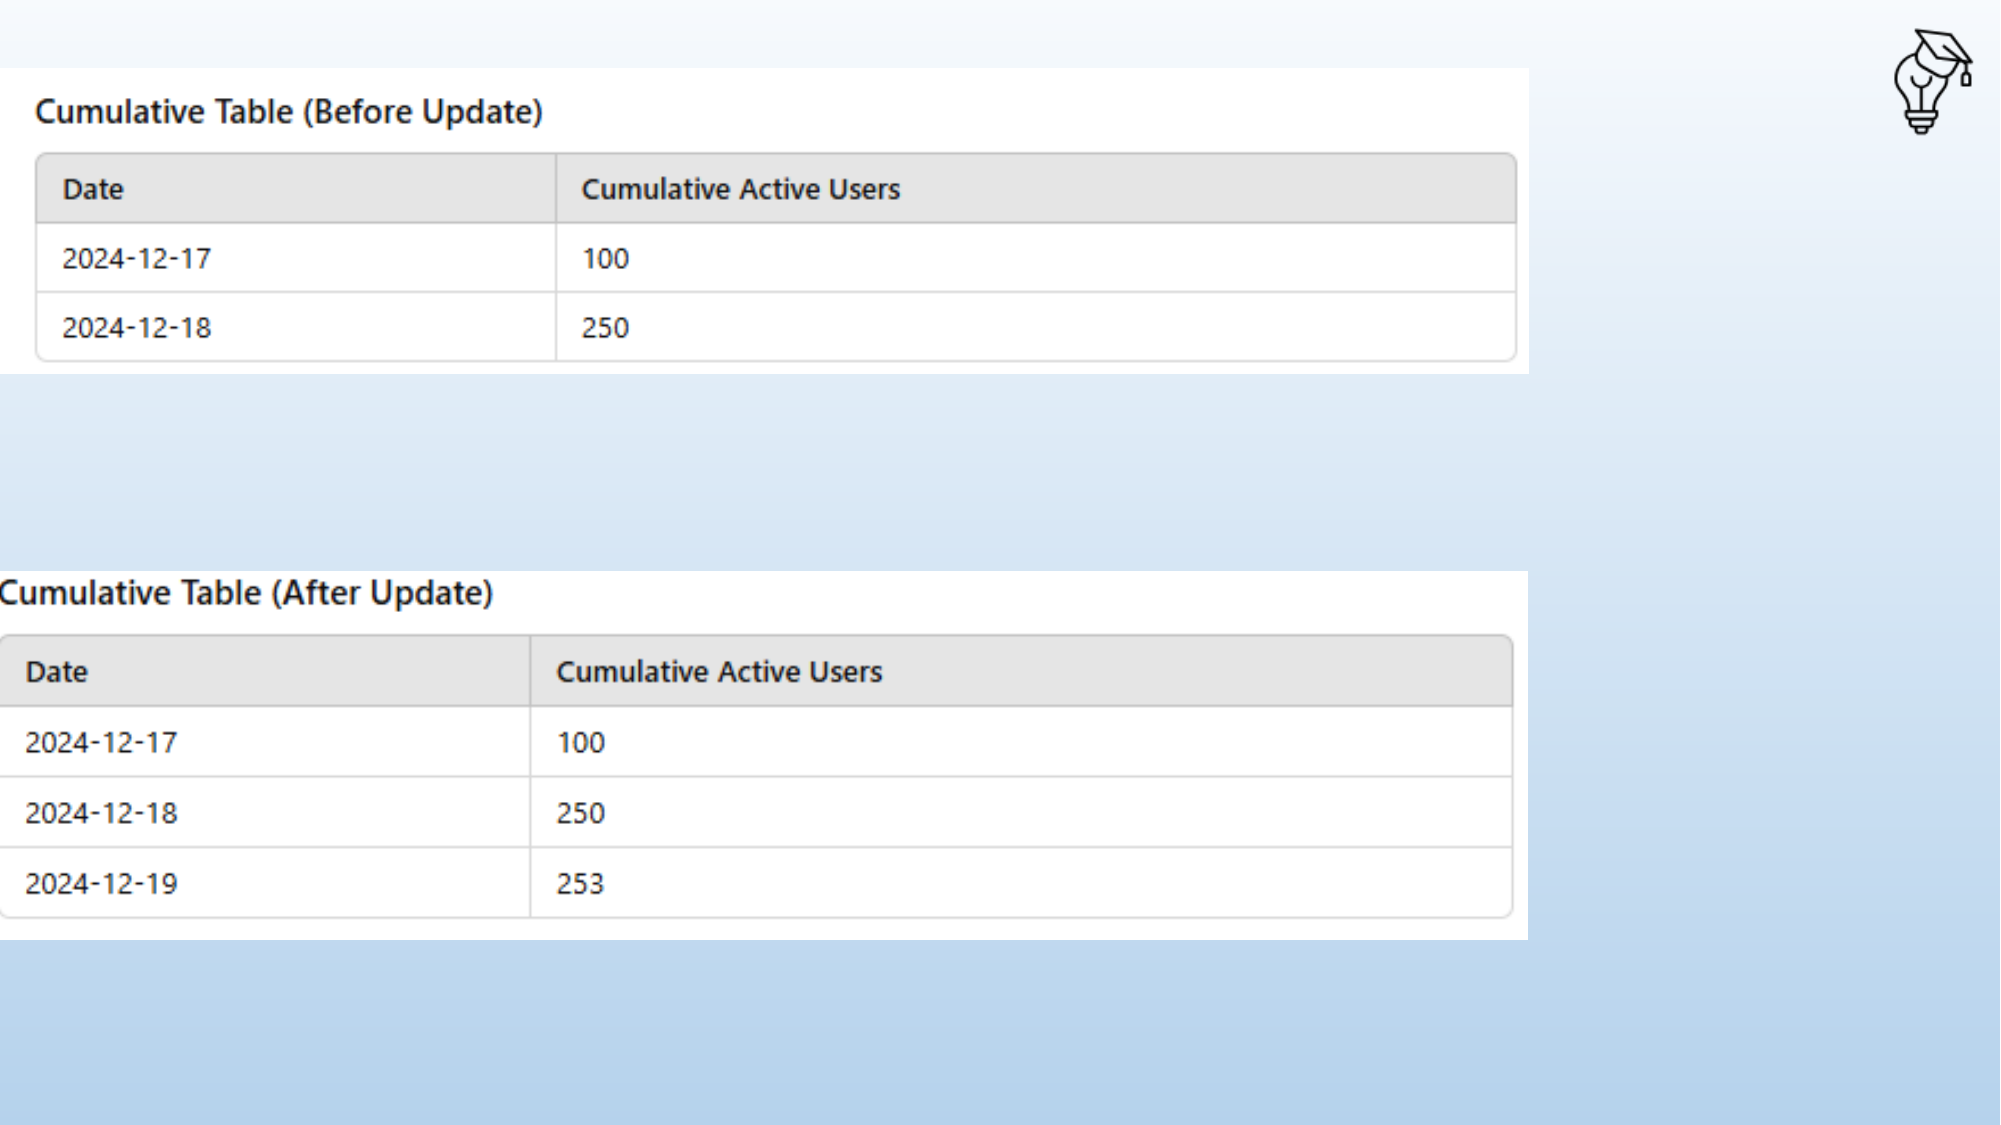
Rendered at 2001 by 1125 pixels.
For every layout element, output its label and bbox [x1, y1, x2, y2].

picture [0, 571, 1528, 940]
list [0, 68, 1529, 374]
picture [1868, 16, 2000, 149]
